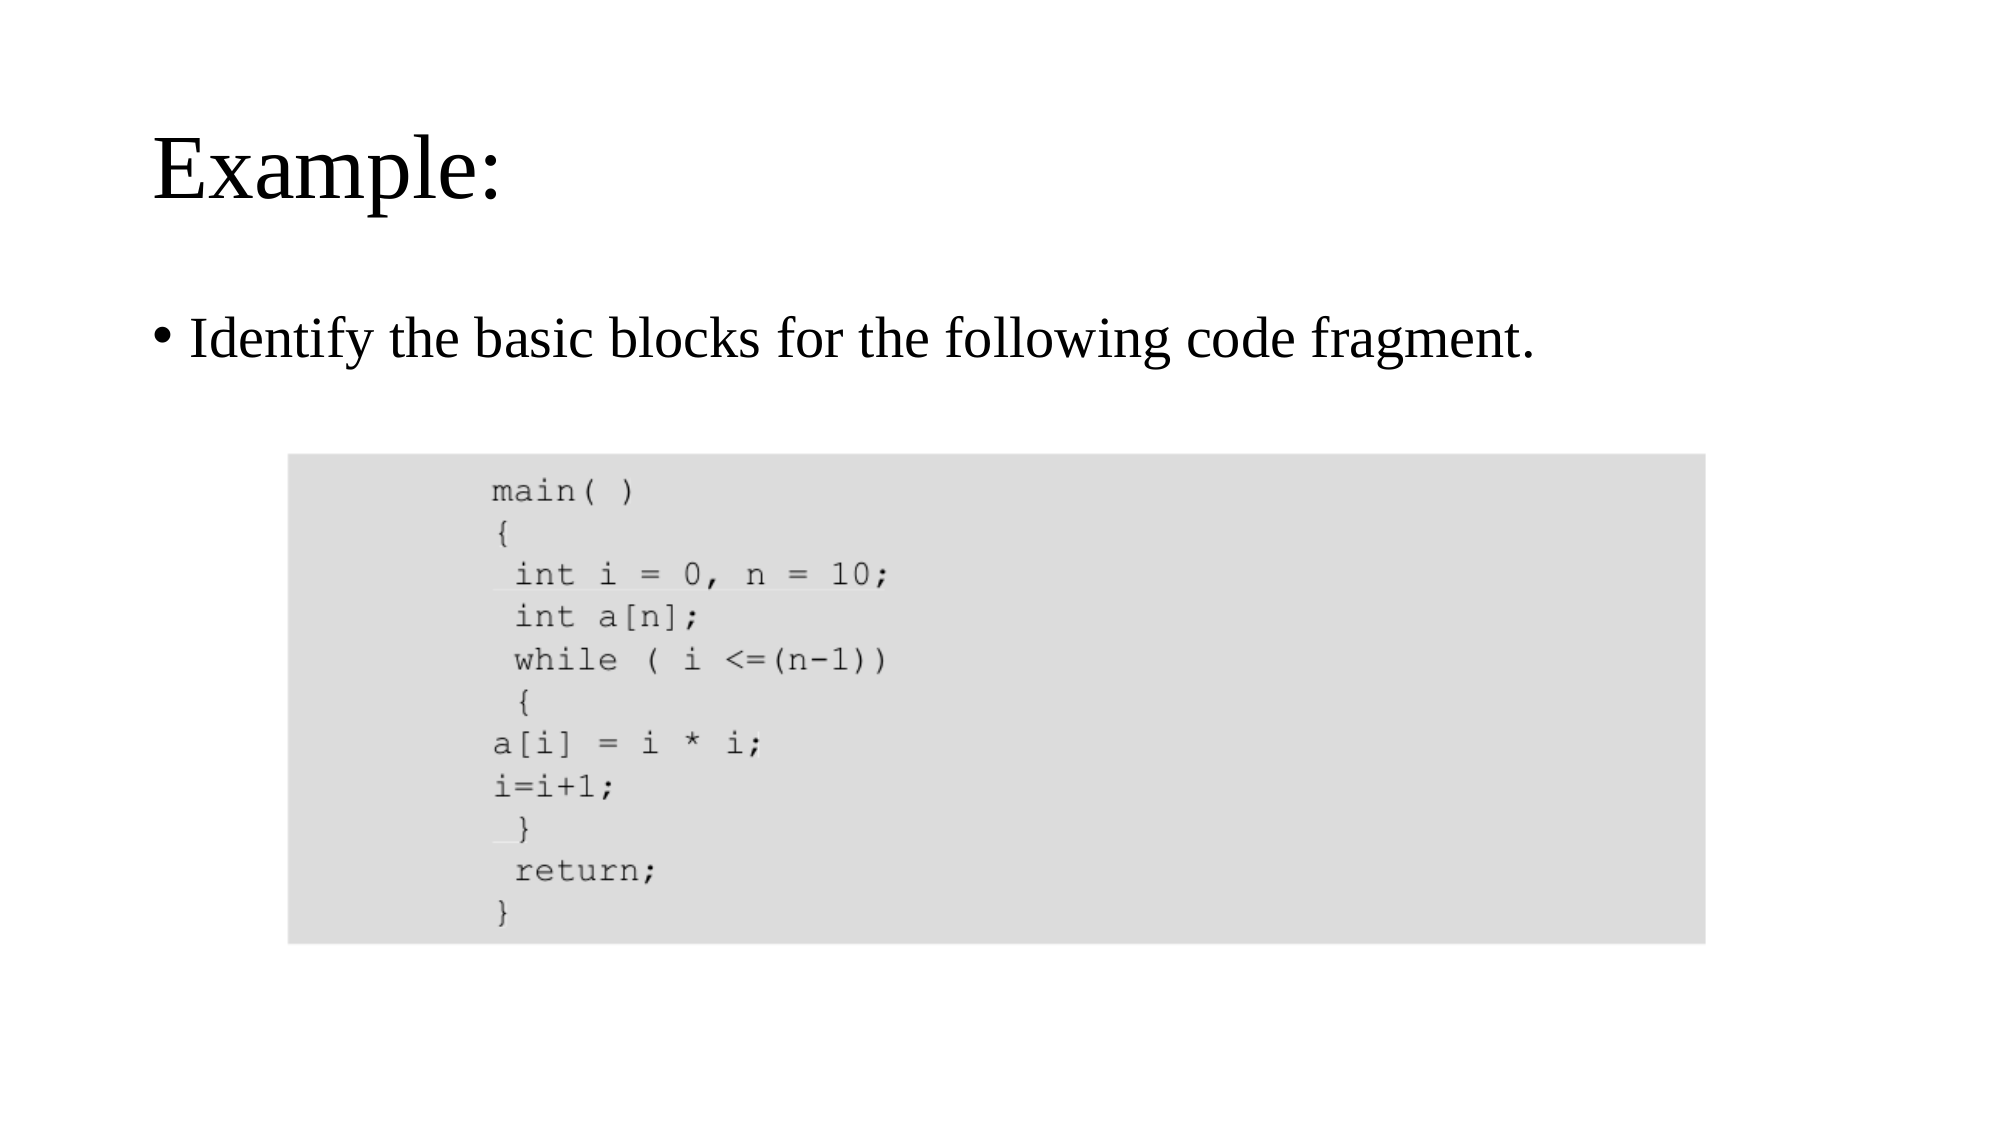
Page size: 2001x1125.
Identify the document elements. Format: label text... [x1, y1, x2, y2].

picture [274, 453, 1726, 961]
list Identify the basic blocks for the following code fragment. [137, 299, 1863, 1014]
title Example: [137, 59, 1863, 278]
